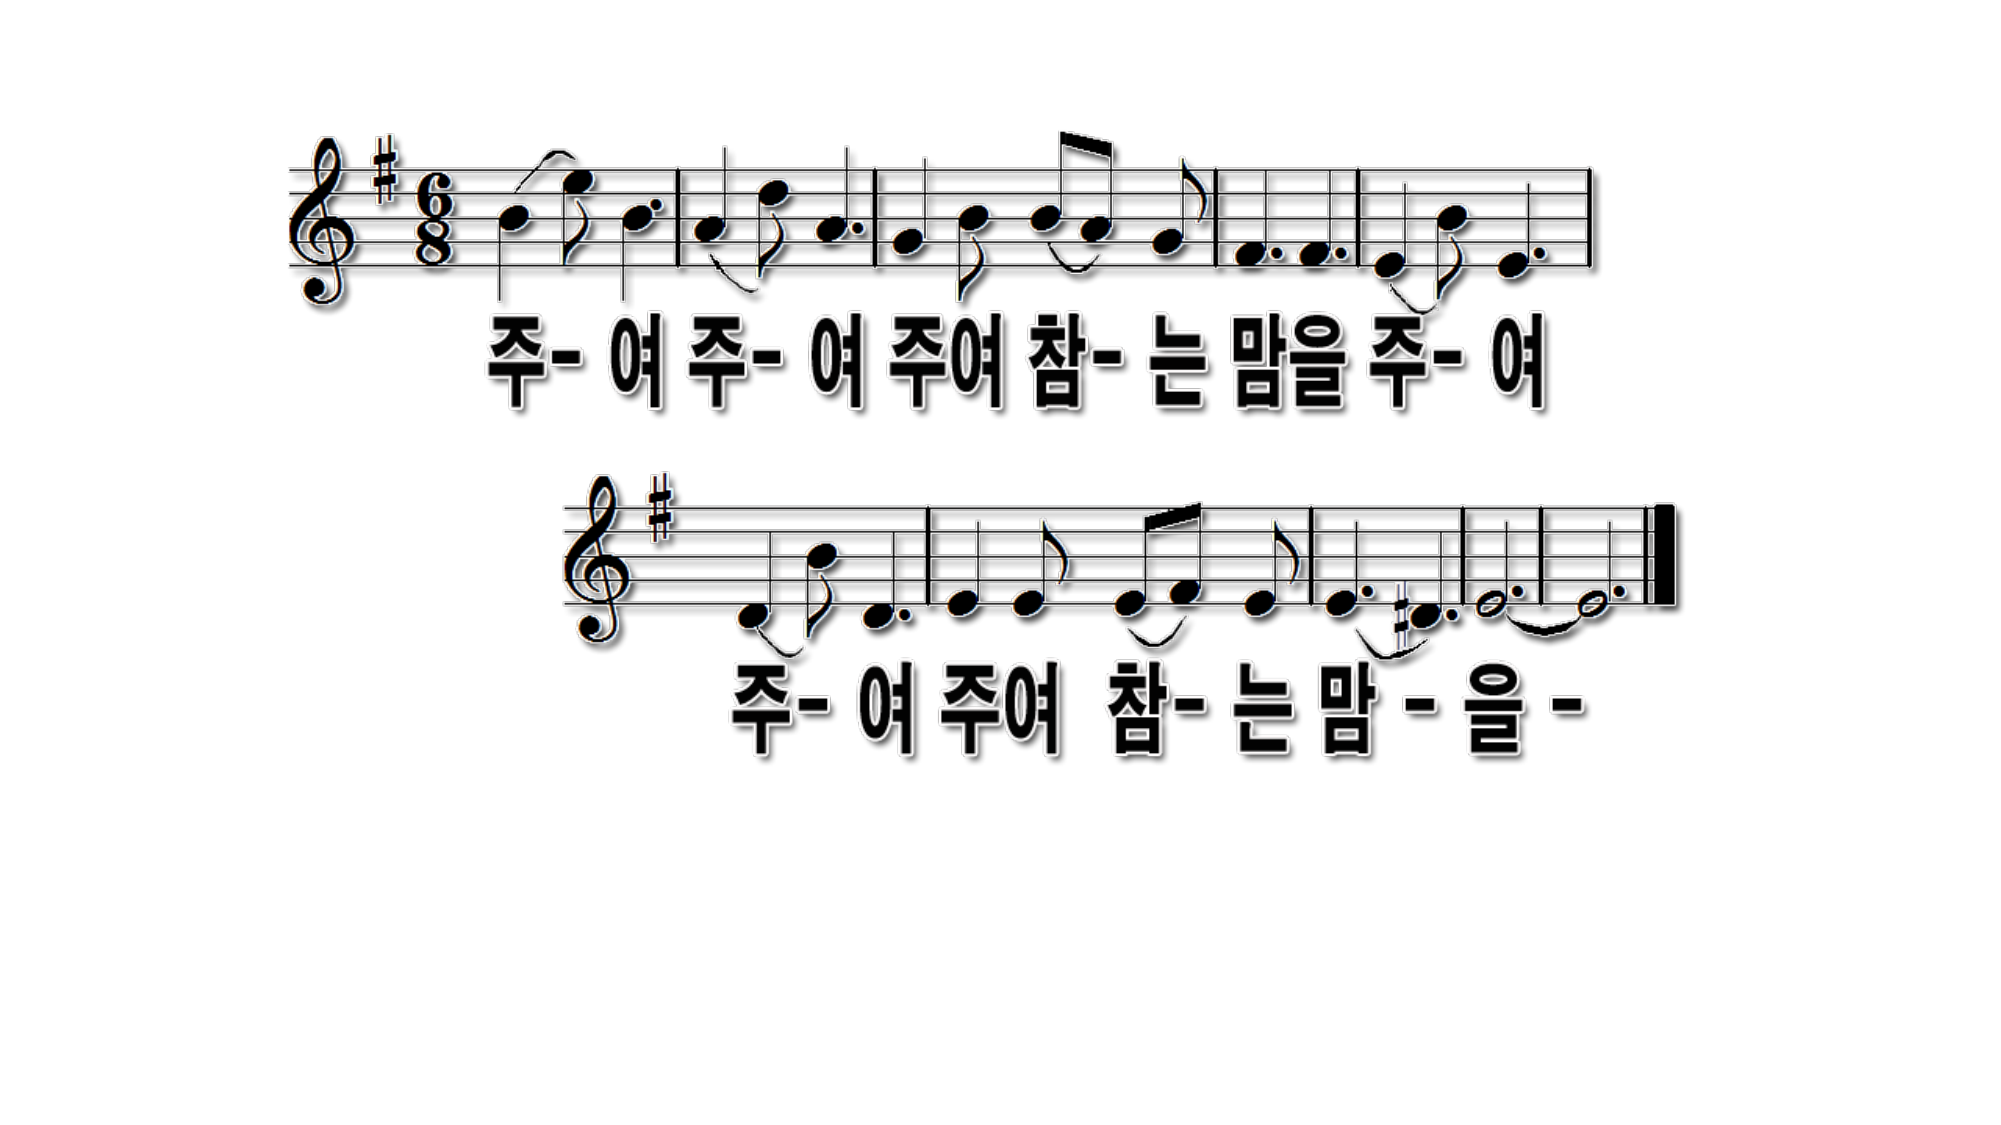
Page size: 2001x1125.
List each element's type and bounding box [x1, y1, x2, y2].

picture [249, 0, 1750, 835]
